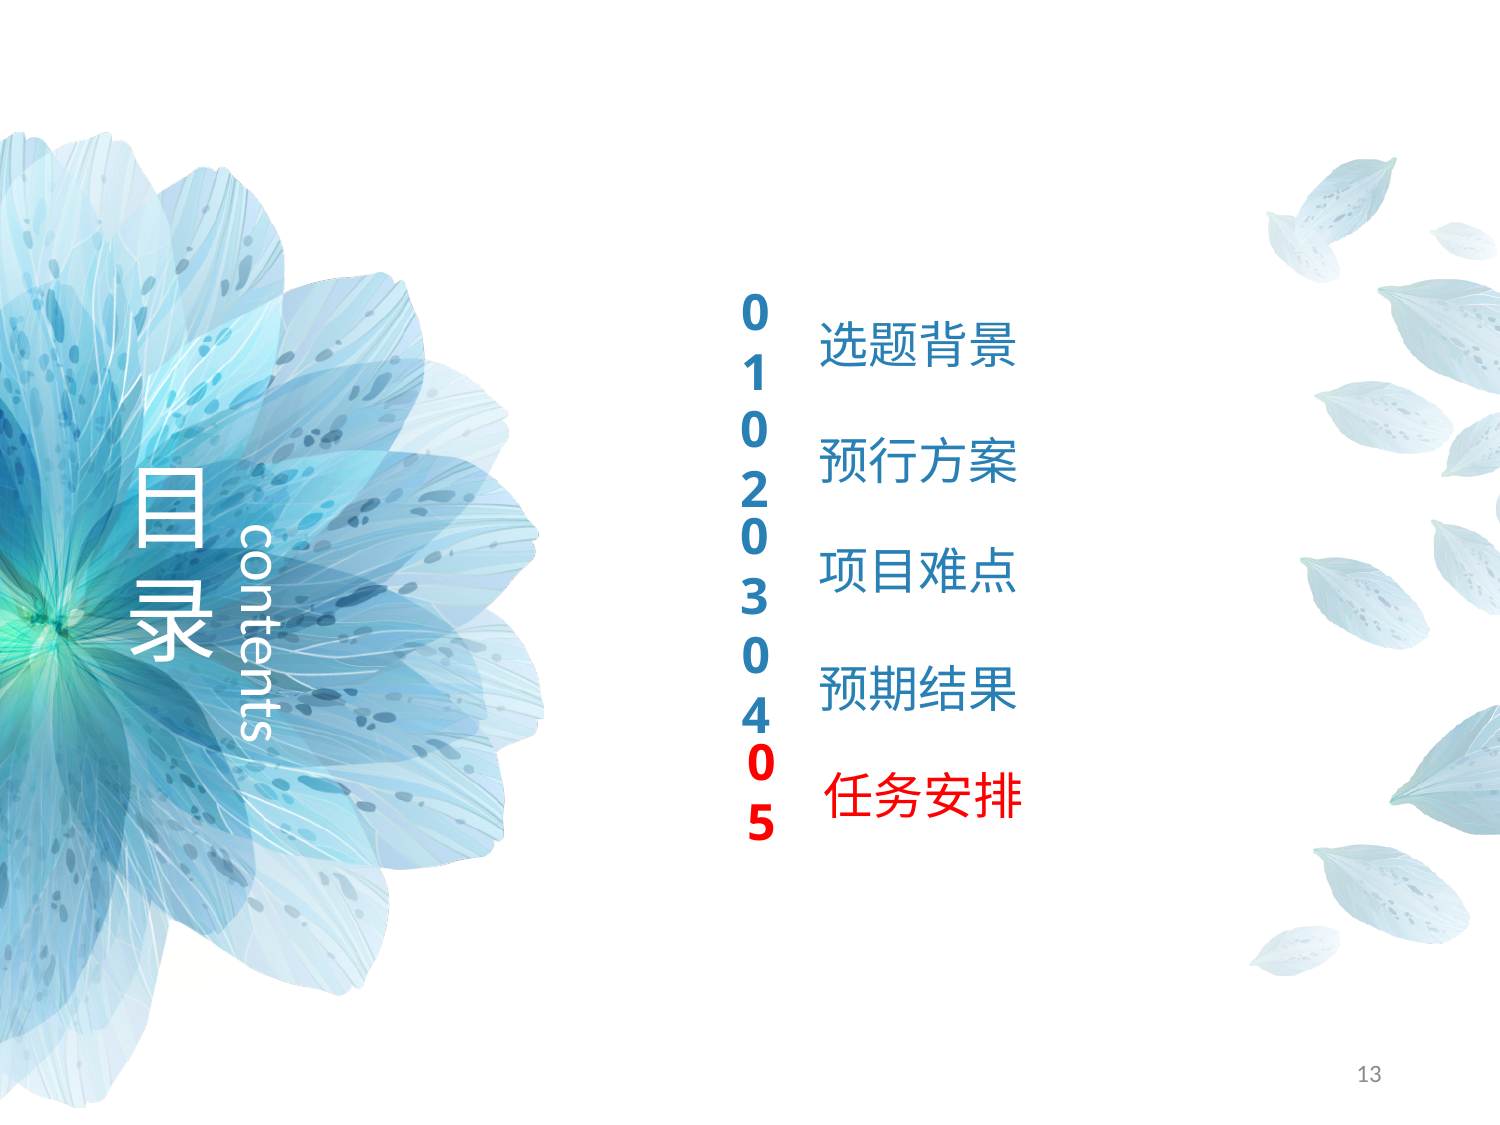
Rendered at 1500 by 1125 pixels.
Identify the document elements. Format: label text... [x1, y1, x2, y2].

text_box 项目难点 [803, 532, 1219, 608]
text_box 预期结果 [803, 650, 1212, 726]
text_box 03 [713, 497, 796, 632]
text_box 任务安排 [808, 757, 1218, 833]
text_box 04 [717, 615, 795, 751]
text_box 01 [713, 273, 798, 408]
picture [1249, 157, 1500, 976]
text_box 05 [722, 722, 801, 858]
text_box 预行方案 [803, 422, 1212, 498]
text_box 选题背景 [803, 306, 1219, 382]
slide_number 13 [1059, 1042, 1397, 1103]
text_box 02 [715, 389, 793, 497]
picture [0, 131, 544, 1108]
